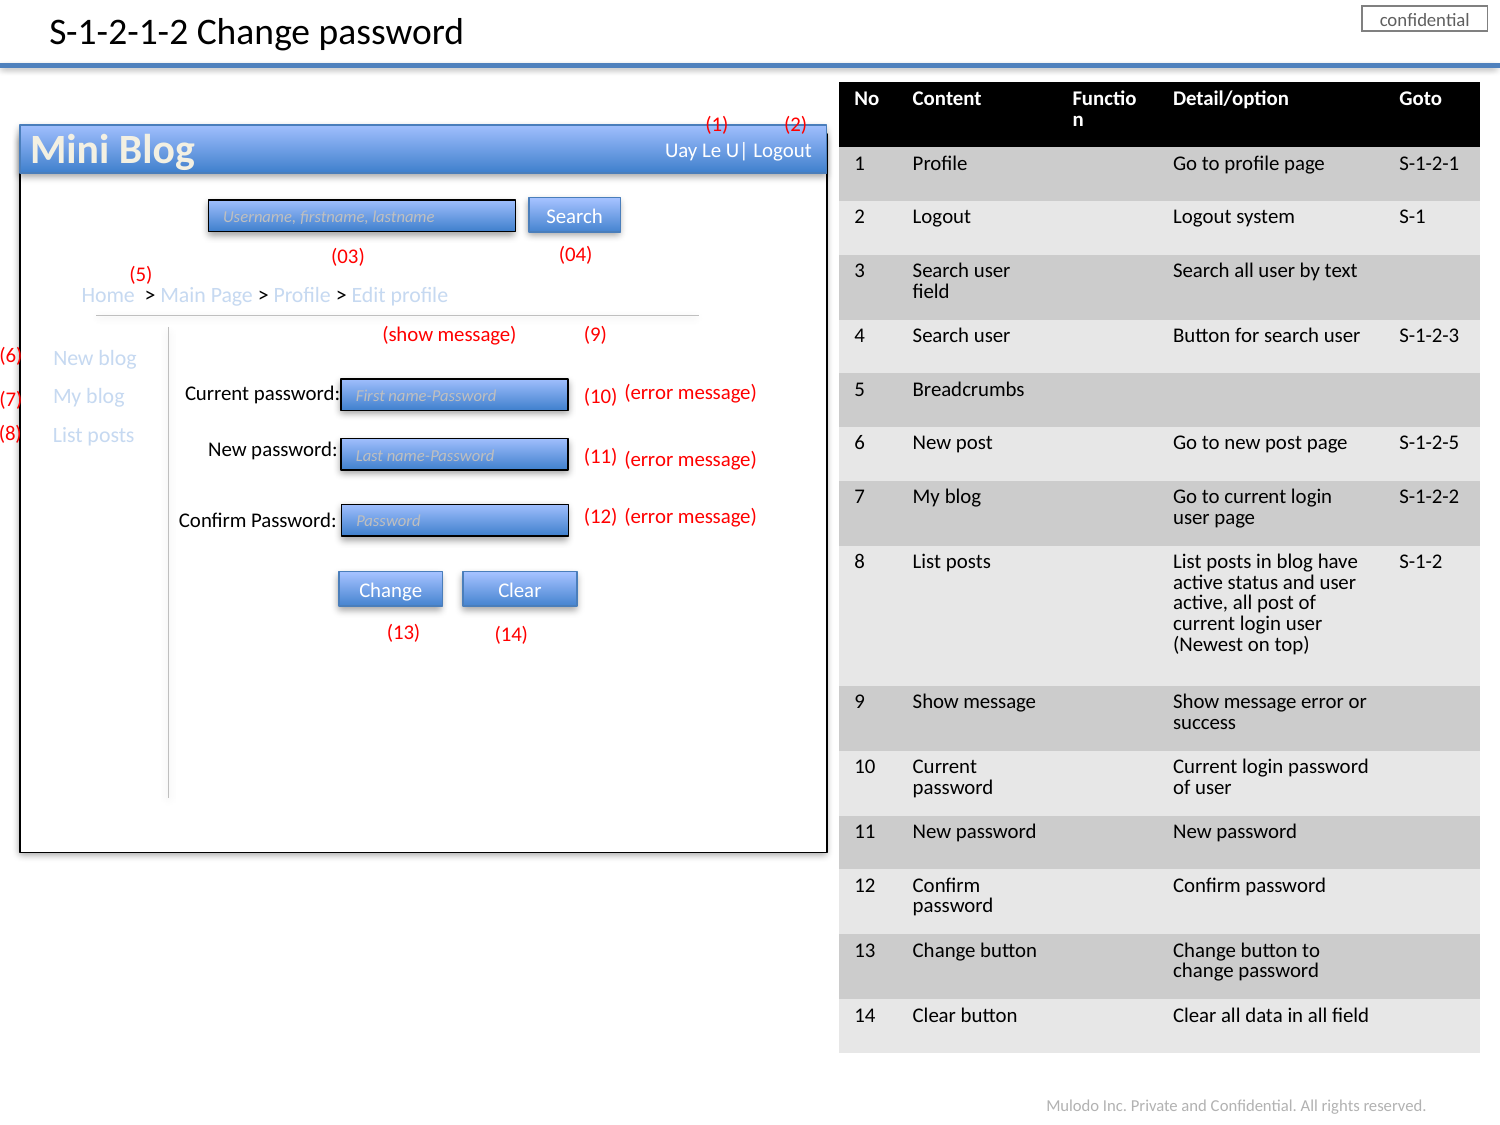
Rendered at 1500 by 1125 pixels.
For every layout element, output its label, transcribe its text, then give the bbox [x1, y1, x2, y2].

table_cell [1058, 546, 1158, 686]
table_cell Button for search user [1158, 320, 1384, 373]
text_box Home > Main Page > Profile > Edit profile [66, 273, 464, 315]
text_box Password [352, 504, 569, 537]
table_cell [1058, 816, 1158, 869]
table_cell [1384, 373, 1480, 427]
table_header Detail/option [1158, 82, 1384, 147]
text_box Username, firstname, lastname [208, 199, 516, 232]
table_cell Logout system [1158, 201, 1384, 255]
text_box Uay Le U| Logout [211, 124, 827, 174]
table_cell 2 [839, 201, 898, 255]
table_cell Change button to change password [1158, 934, 1384, 999]
text_box Mini Blog [14, 114, 211, 180]
text_box S-1-2-1-2 Change password [34, 0, 480, 60]
table_cell Logout [898, 201, 1058, 255]
table_cell 6 [839, 427, 898, 481]
table_cell 5 [839, 373, 898, 427]
table_cell Search user [898, 320, 1058, 373]
table_cell [1384, 816, 1480, 869]
table_cell S-1 [1384, 201, 1480, 255]
table_header Goto [1384, 82, 1480, 147]
table_cell 12 [839, 869, 898, 934]
table_cell [1058, 255, 1158, 320]
text_box (1) [690, 103, 744, 144]
table_cell [1384, 934, 1480, 999]
table_cell [1384, 255, 1480, 320]
text_box (03) [316, 235, 380, 276]
table_header No [839, 82, 898, 147]
table_cell New post [898, 427, 1058, 481]
text_box (14) [479, 612, 544, 653]
text_box (13) [372, 611, 436, 652]
table_cell New password [898, 816, 1058, 869]
table_cell [1058, 869, 1158, 934]
table_cell Go to profile page [1158, 147, 1384, 201]
table_cell 13 [839, 934, 898, 999]
table_cell Profile [898, 147, 1058, 201]
table_cell [1384, 999, 1480, 1053]
table_cell S-1-2 [1384, 546, 1480, 686]
table_cell 10 [839, 751, 898, 816]
table_cell Breadcrumbs [898, 373, 1058, 427]
text_box (10) [569, 375, 633, 416]
table_cell List posts in blog have active status and user active, all post of current login user (Newest on top) [1158, 546, 1384, 686]
table_cell 9 [839, 686, 898, 751]
table_cell Confirm password [898, 869, 1058, 934]
text_box (error message) [609, 495, 772, 535]
text_box List posts [38, 412, 150, 454]
text_box (2) [769, 103, 823, 144]
table_cell S-1-2-5 [1384, 427, 1480, 481]
table_cell Go to new post page [1158, 427, 1384, 481]
table_cell Change button [898, 934, 1058, 999]
text_box Current password: [173, 372, 356, 412]
table_cell Show message [898, 686, 1058, 751]
text_box My blog [38, 378, 140, 412]
table_cell [1058, 481, 1158, 546]
table_header Content [898, 82, 1058, 147]
table_cell S-1-2-3 [1384, 320, 1480, 373]
text_box (9) [569, 323, 622, 353]
text_box Last name-Password [340, 438, 569, 471]
table_cell [1058, 201, 1158, 255]
table_cell 8 [839, 546, 898, 686]
text_box (11) [569, 435, 633, 476]
table_cell Clear button [898, 999, 1058, 1053]
text_box [19, 180, 828, 853]
text_box (8) [0, 412, 37, 453]
table_cell [1384, 751, 1480, 816]
table_cell [1384, 686, 1480, 751]
table_cell [1158, 373, 1384, 427]
table_cell Show message error or success [1158, 686, 1384, 751]
table_cell 4 [839, 320, 898, 373]
table_cell [1058, 686, 1158, 751]
text_box Change [338, 571, 443, 607]
table_cell Search user field [898, 255, 1058, 320]
table_cell 7 [839, 481, 898, 546]
table_cell Confirm password [1158, 869, 1384, 934]
text_box (04) [544, 233, 608, 274]
table_cell [1058, 999, 1158, 1053]
text_box Clear [462, 571, 578, 607]
table_cell Go to current login user page [1158, 481, 1384, 546]
text_box (6) [0, 334, 38, 374]
table_cell Search all user by text [1158, 255, 1384, 320]
table_cell [1058, 751, 1158, 816]
table_cell [1058, 147, 1158, 201]
table_cell New password [1158, 816, 1384, 869]
table_cell Current login password of user [1158, 751, 1384, 816]
table_cell 3 [839, 255, 898, 320]
table_header Function [1058, 82, 1158, 147]
table_cell [1058, 427, 1158, 481]
text_box Confirm Password: [173, 499, 352, 539]
text_box (show message) [367, 323, 532, 353]
text_box First name-Password [356, 378, 569, 411]
table_cell Current password [898, 751, 1058, 816]
text_box Search [528, 197, 621, 233]
table_cell 1 [839, 147, 898, 201]
text_box (12) [569, 495, 633, 536]
table_cell My blog [898, 481, 1058, 546]
text_box (7) [0, 378, 38, 418]
text_box (error message) [609, 371, 772, 412]
table_cell 11 [839, 816, 898, 869]
table_cell List posts [898, 546, 1058, 686]
text_box New password: [193, 427, 353, 468]
table_cell [1058, 934, 1158, 999]
text_box New blog [38, 336, 152, 378]
table_cell [1058, 373, 1158, 427]
table_cell S-1-2-1 [1384, 147, 1480, 201]
text_box (5) [114, 253, 168, 294]
table_cell [1058, 320, 1158, 373]
table_cell Clear all data in all field [1158, 999, 1384, 1053]
table_cell S-1-2-2 [1384, 481, 1480, 546]
table_cell [1384, 869, 1480, 934]
table_cell 14 [839, 999, 898, 1053]
text_box (error message) [609, 438, 772, 478]
